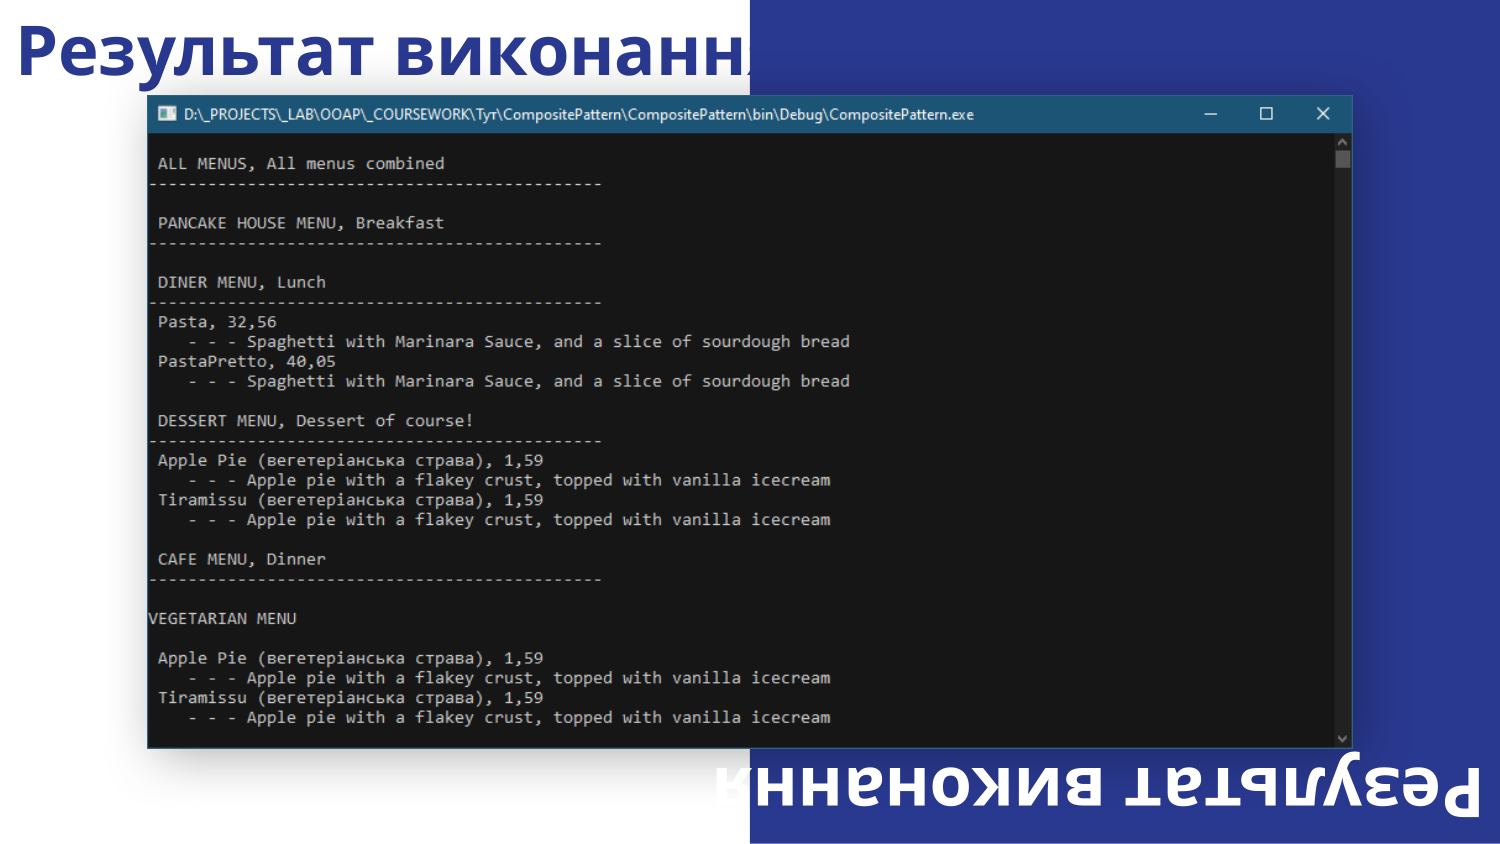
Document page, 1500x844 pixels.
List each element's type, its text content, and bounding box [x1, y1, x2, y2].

title Результат виконання [0, 0, 1500, 96]
picture [147, 95, 1353, 749]
title Результат виконання [0, 748, 1500, 844]
